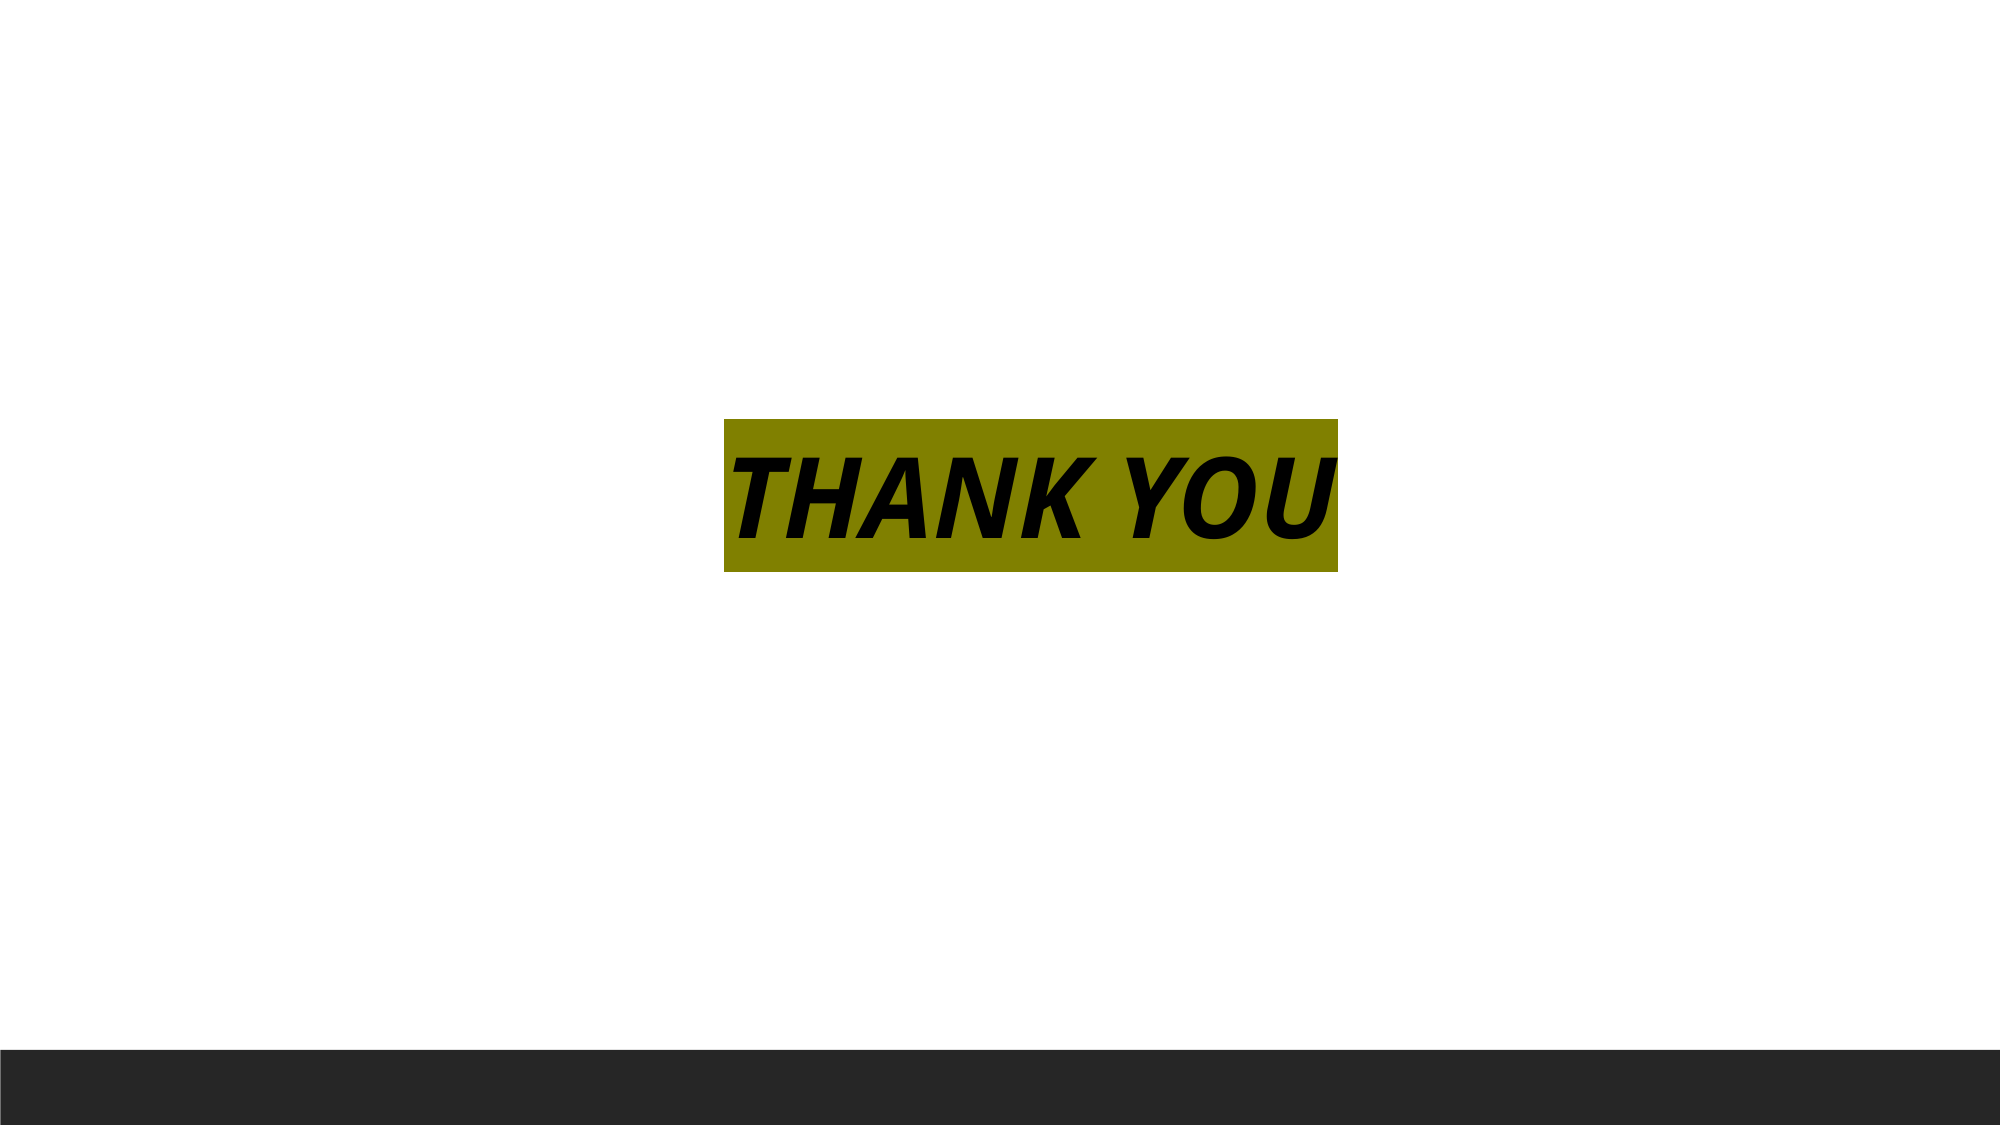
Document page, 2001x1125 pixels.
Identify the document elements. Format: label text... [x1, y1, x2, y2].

text_box THANK YOU [709, 418, 1702, 569]
